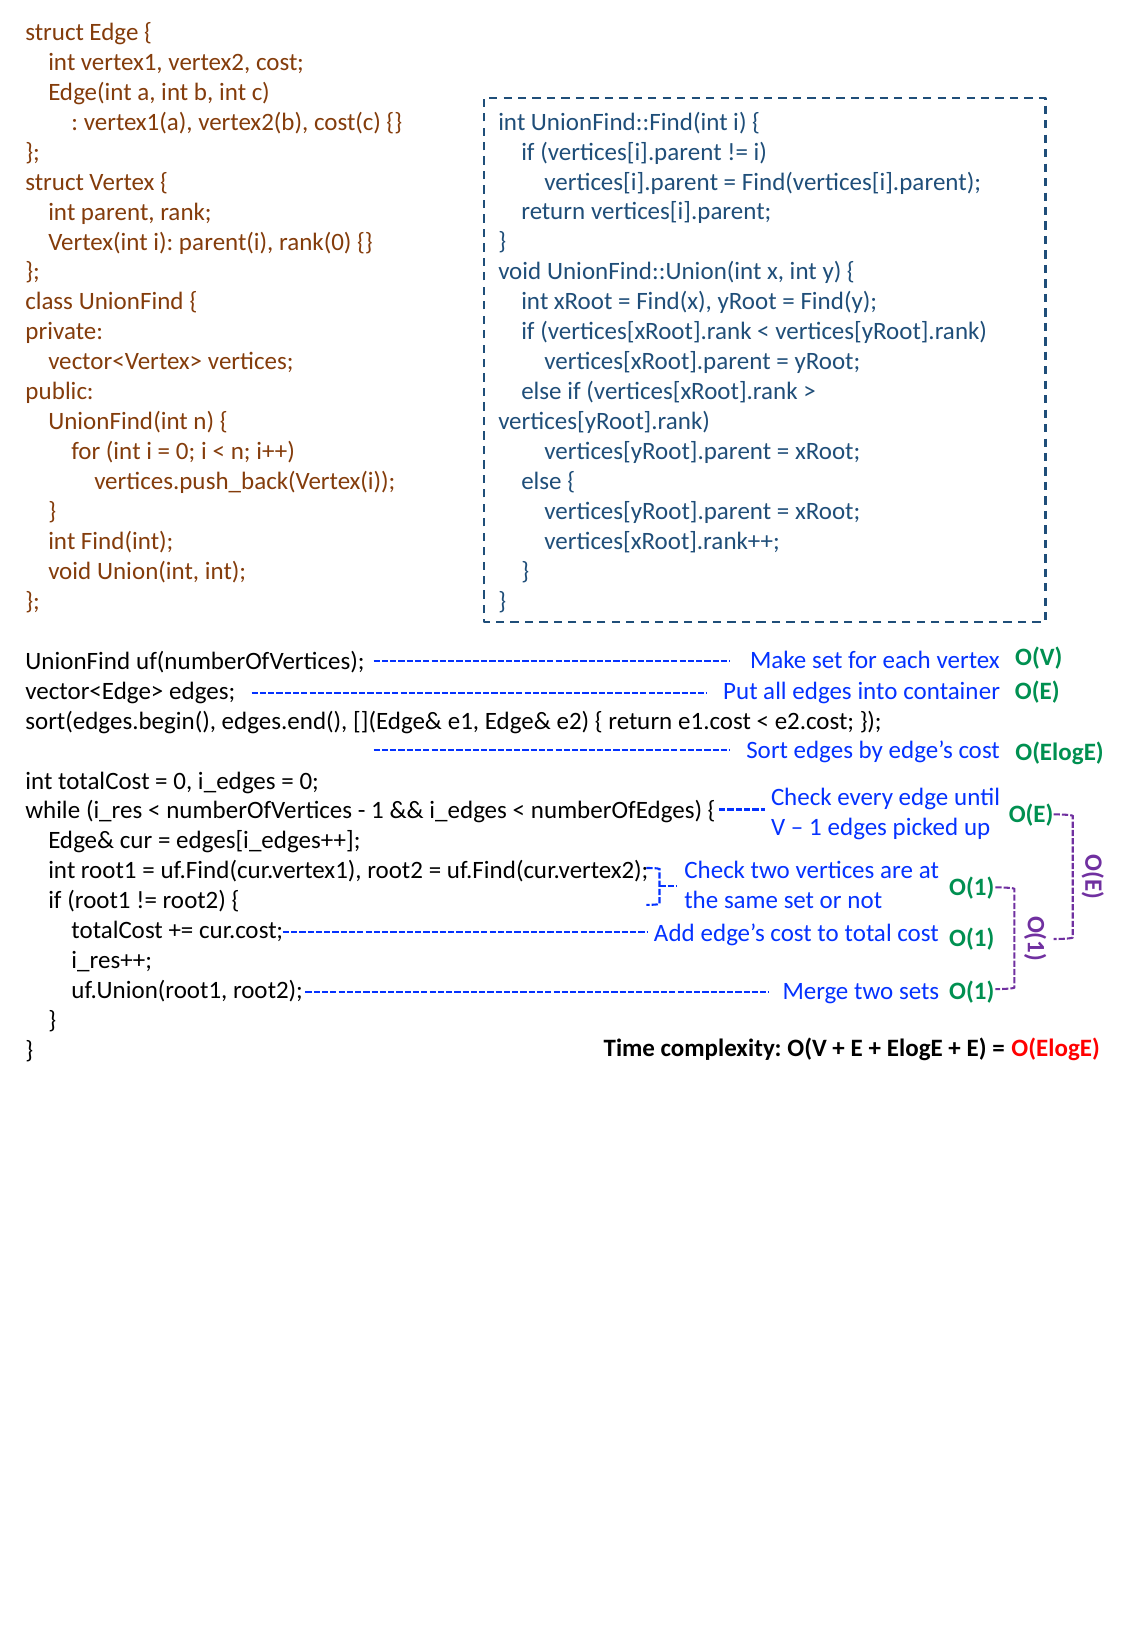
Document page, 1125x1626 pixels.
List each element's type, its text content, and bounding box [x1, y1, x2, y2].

text_box O(1) [1015, 901, 1061, 977]
text_box O(1) [934, 862, 1010, 908]
text_box [646, 867, 661, 906]
text_box [1053, 813, 1074, 940]
text_box Time complexity: O(V + E + ElogE + E) = O(ElogE) [588, 1023, 1115, 1069]
text_box Put all edges into container [708, 667, 1000, 713]
text_box Add edge’s cost to total cost [639, 909, 955, 954]
text_box Make set for each vertex [735, 635, 1000, 681]
text_box struct Edge { int vertex1, vertex2, cost; Edge(int a, int b, int c) : vertex1(a), vertex2(b), cost(c) {} }; struct Vertex { int parent, rank; Vertex(int i): parent(i), rank(0) {} }; class UnionFind { private: vector<Vertex> vertices; public: UnionFind(int n) { for (int i = 0; i < n; i++) vertices.push_back(Vertex(i)); } int Find(int); void Union(int, int); }; UnionFind uf(numberOfVertices); vector<Edge> edges; sort(edges.begin(), edges.end(), [](Edge& e1, Edge& e2) { return e1.cost < e2.cost; }); int totalCost = 0, i_edges = 0; while (i_res < numberOfVertices - 1 && i_edges < numberOfEdges) { Edge& cur = edges[i_edges++]; int root1 = uf.Find(cur.vertex1), root2 = uf.Find(cur.vertex2); if (root1 != root2) { totalCost += cur.cost; i_res++; uf.Union(root1, root2); } } [10, 8, 899, 1071]
text_box Check every edge until V – 1 edges picked up [756, 773, 1016, 848]
text_box O(ElogE) [1000, 727, 1119, 773]
text_box Sort edges by edge’s cost [731, 725, 1016, 771]
text_box O(E) [993, 790, 1069, 836]
text_box O(E) [1073, 839, 1118, 914]
text_box O(1) [934, 913, 995, 959]
text_box O(1) [934, 967, 1010, 1012]
text_box O(V) [1000, 633, 1078, 679]
text_box int UnionFind::Find(int i) { if (vertices[i].parent != i) vertices[i].parent = Find(vertices[i].parent); return vertices[i].parent; } void UnionFind::Union(int x, int y) { int xRoot = Find(x), yRoot = Find(y); if (vertices[xRoot].rank < vertices[yRoot].rank) vertices[xRoot].parent = yRoot; else if (vertices[xRoot].rank > vertices[yRoot].rank) vertices[yRoot].parent = xRoot; else { vertices[yRoot].parent = xRoot; vertices[xRoot].rank++; } } [483, 97, 1046, 622]
text_box Check two vertices are at the same set or not [669, 845, 955, 909]
text_box [995, 886, 1015, 990]
text_box O(E) [1000, 667, 1075, 713]
text_box Merge two sets [768, 967, 934, 1012]
